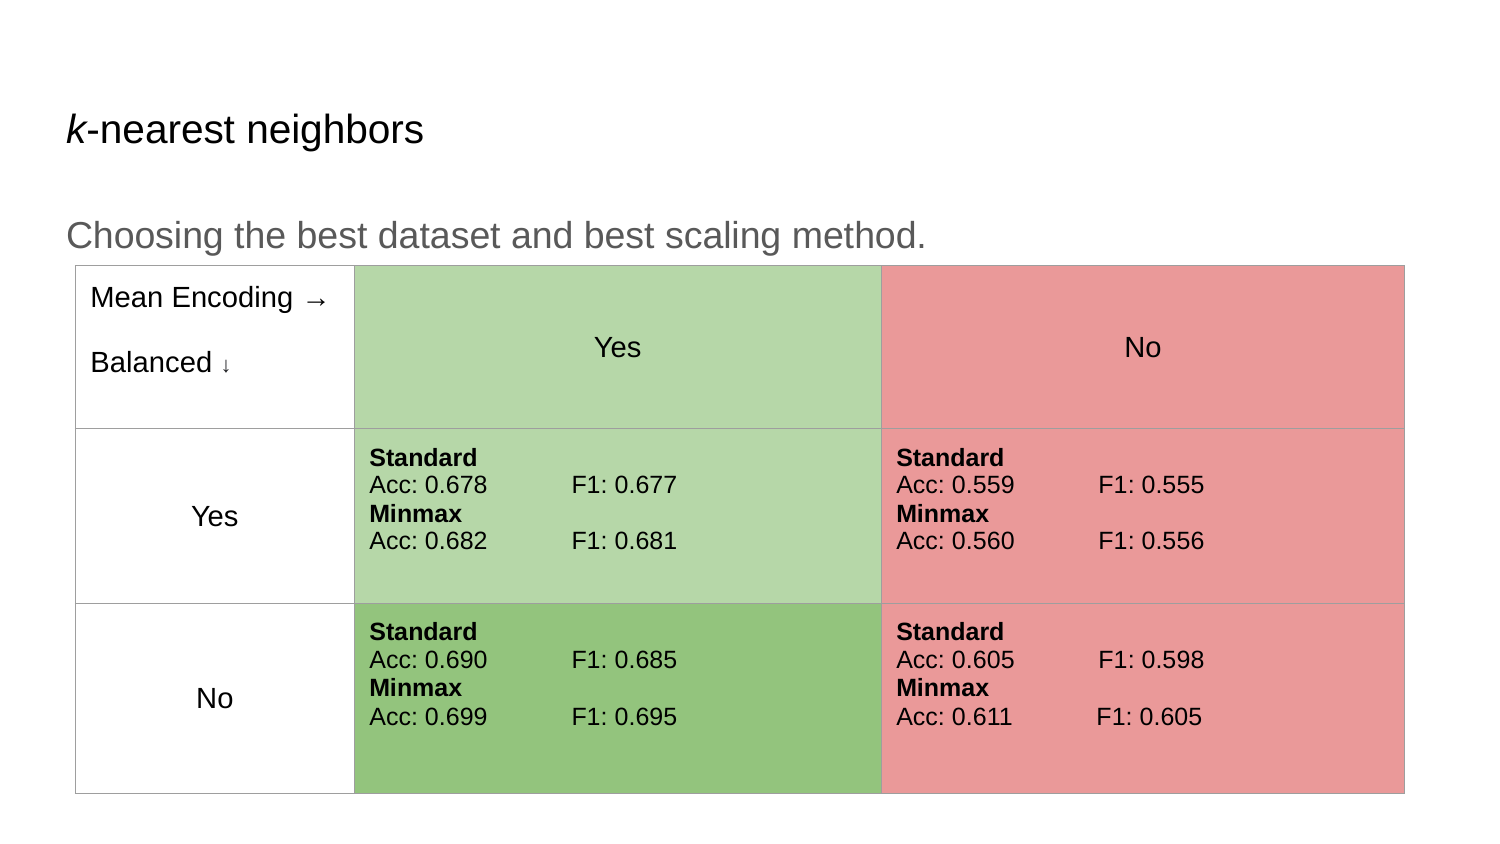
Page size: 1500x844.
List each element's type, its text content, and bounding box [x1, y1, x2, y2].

table_header No [882, 266, 1404, 428]
table_header Yes [355, 266, 881, 428]
table_cell Standard Acc: 0.690 F1: 0.685 Minmax Acc: 0.699 F1: 0.695 [355, 604, 881, 793]
table_header Mean Encoding → Balanced ↓ [76, 266, 354, 428]
table_cell Standard Acc: 0.678 F1: 0.677 Minmax Acc: 0.682 F1: 0.681 [355, 429, 881, 603]
table_cell Standard Acc: 0.605 F1: 0.598 Minmax Acc: 0.611 F1: 0.605 [882, 604, 1404, 793]
title k-nearest neighbors [51, 72, 1449, 167]
table_cell Standard Acc: 0.559 F1: 0.555 Minmax Acc: 0.560 F1: 0.556 [882, 429, 1404, 603]
table_cell No [76, 604, 354, 793]
table_cell Yes [76, 429, 354, 603]
list Choosing the best dataset and best scaling method. [51, 189, 1449, 750]
